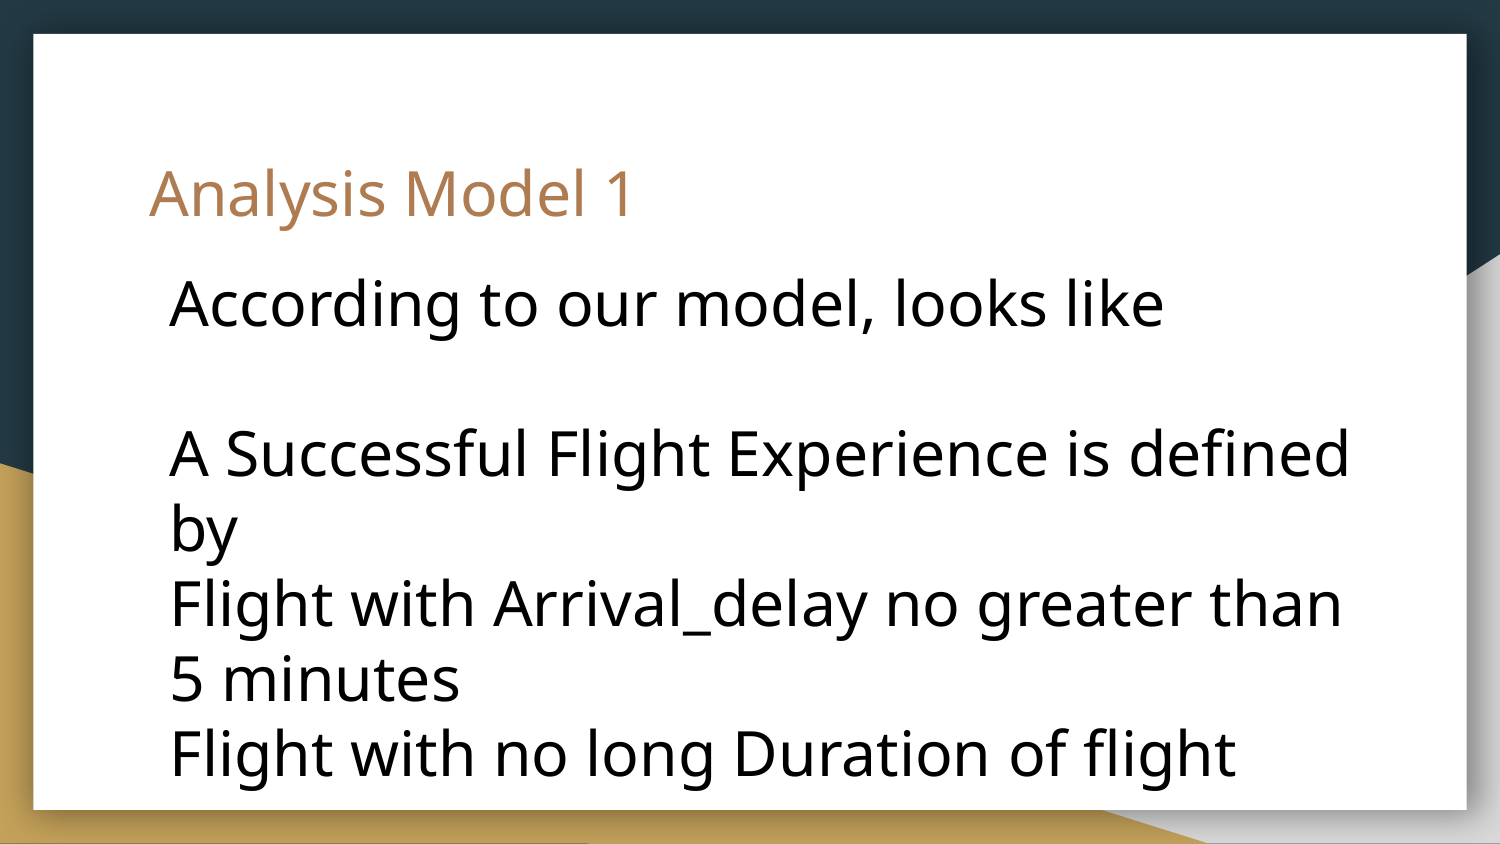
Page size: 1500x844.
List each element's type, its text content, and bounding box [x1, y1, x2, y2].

title According to our model, looks like A Successful Flight Experience is defined by Flight with Arrival_delay no greater than 5 minutes Flight with no long Duration of flight [154, 249, 1386, 794]
title Analysis Model 1 [134, 138, 1366, 296]
